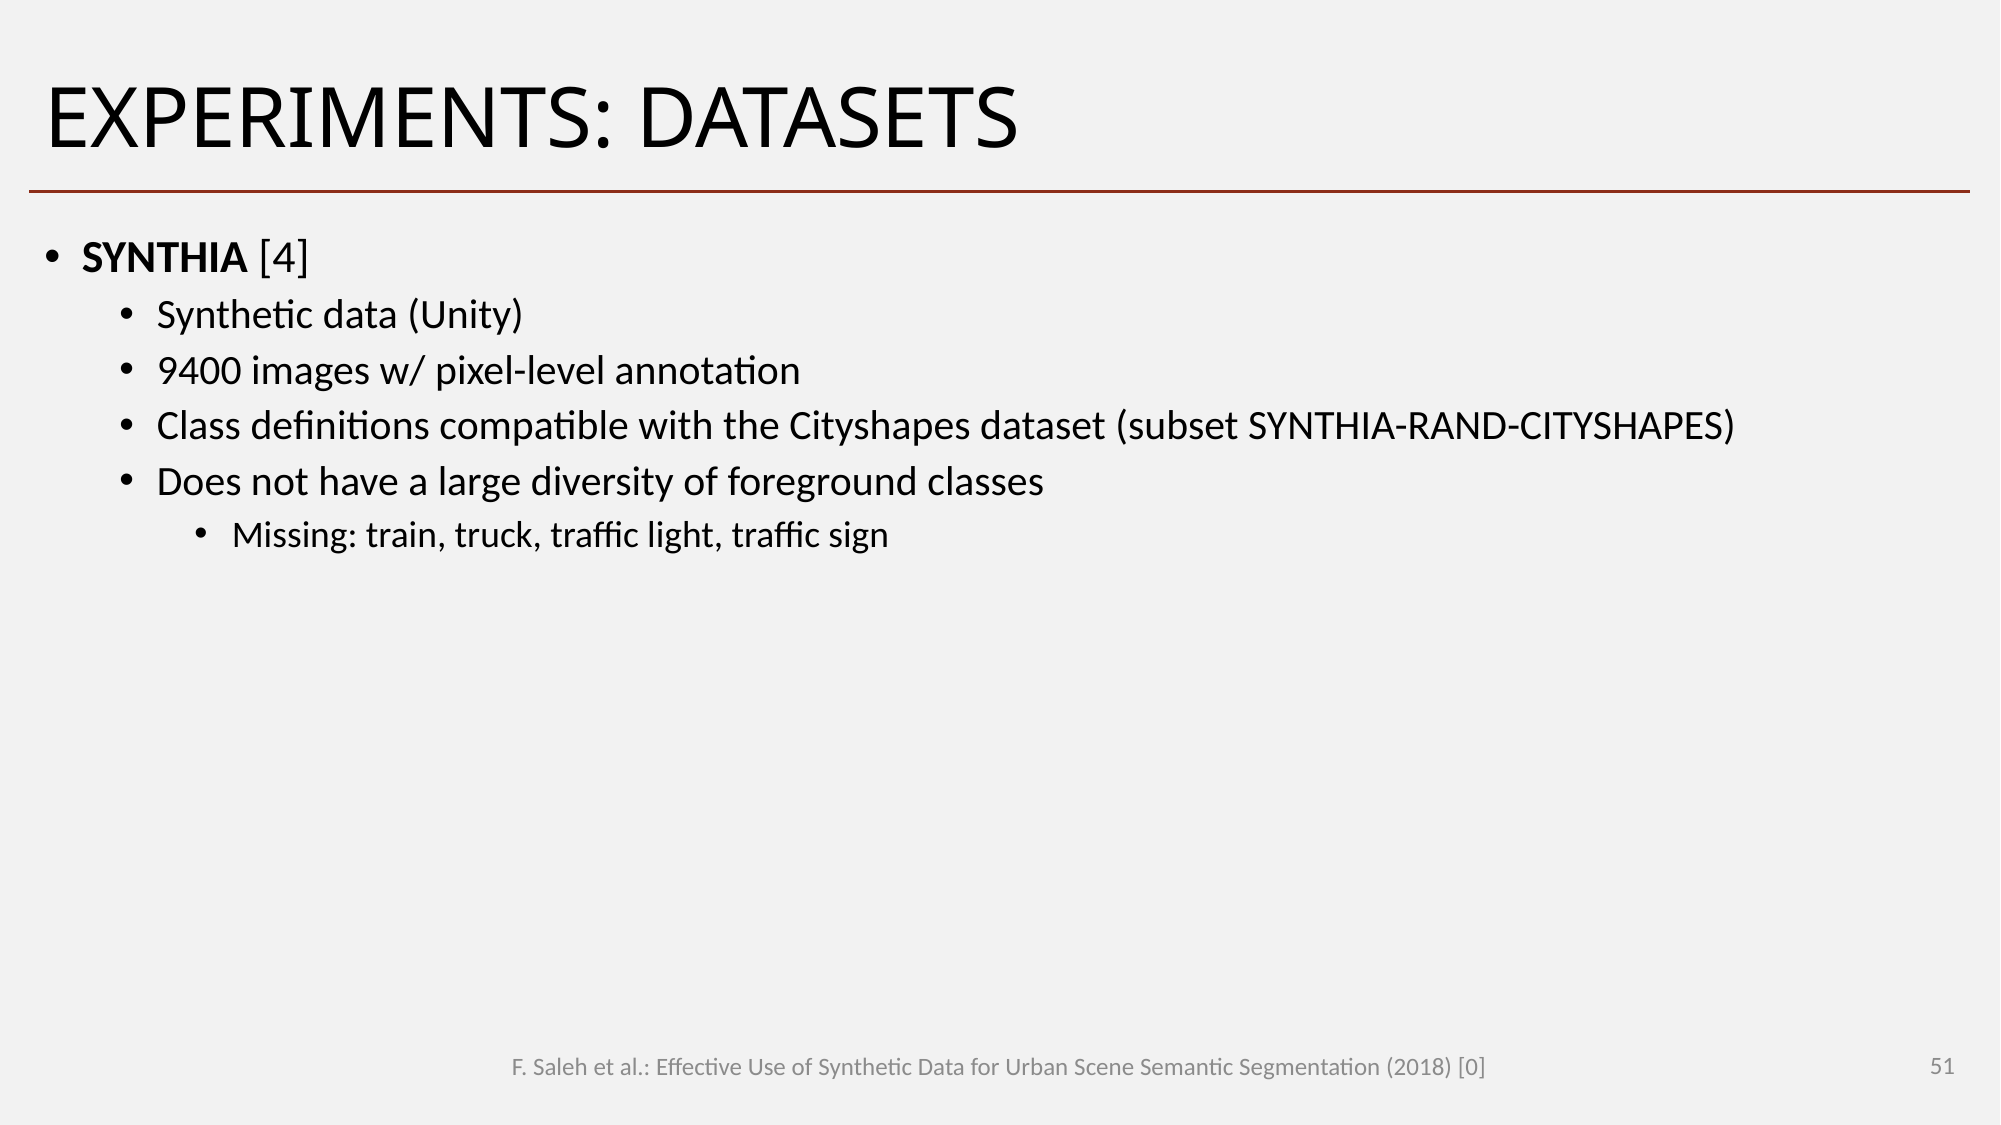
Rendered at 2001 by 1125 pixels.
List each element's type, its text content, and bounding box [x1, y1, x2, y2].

slide_number 51 [1734, 1034, 1971, 1095]
title Experiments: Datasets [29, 29, 1971, 178]
footer F. Saleh et al.: Effective Use of Synthetic Data for Urban Scene Semantic Segmentation (2018) [0] [276, 1036, 1724, 1096]
list SYNTHIA [4] Synthetic data (Unity) 9400 images w/ pixel-level annotation Class definitions compatible with the Cityshapes dataset (subset SYNTHIA-RAND-CITYSHAPES) Does not have a large diversity of foreground classes Missing: train, truck, traffic light, traffic sign [29, 206, 1971, 1007]
